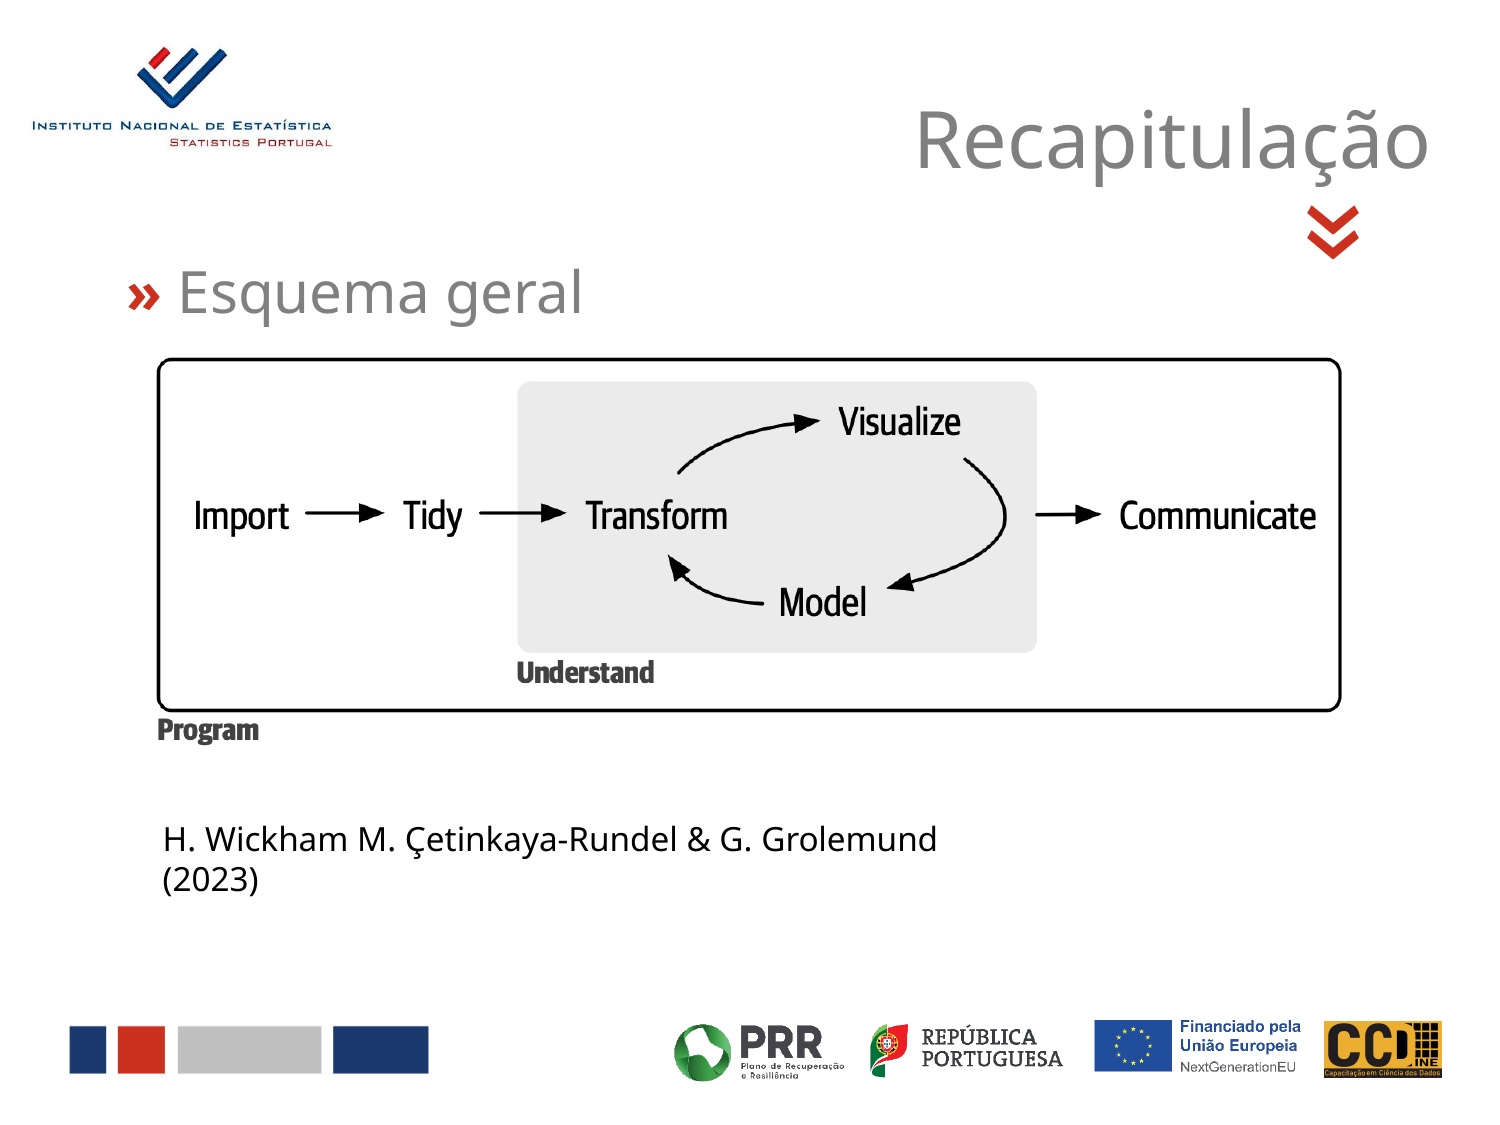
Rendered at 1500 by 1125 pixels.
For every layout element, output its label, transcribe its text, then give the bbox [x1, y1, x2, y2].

text_box » Esquema geral [111, 247, 1376, 333]
text_box Recapitulação [454, 66, 1447, 207]
picture [657, 997, 1442, 1094]
picture [148, 349, 1352, 757]
picture [29, 42, 337, 152]
text_box H. Wickham M. Çetinkaya-Rundel & G. Grolemund (2023) [147, 810, 958, 906]
text_box « [1234, 207, 1400, 280]
picture [58, 1017, 445, 1096]
